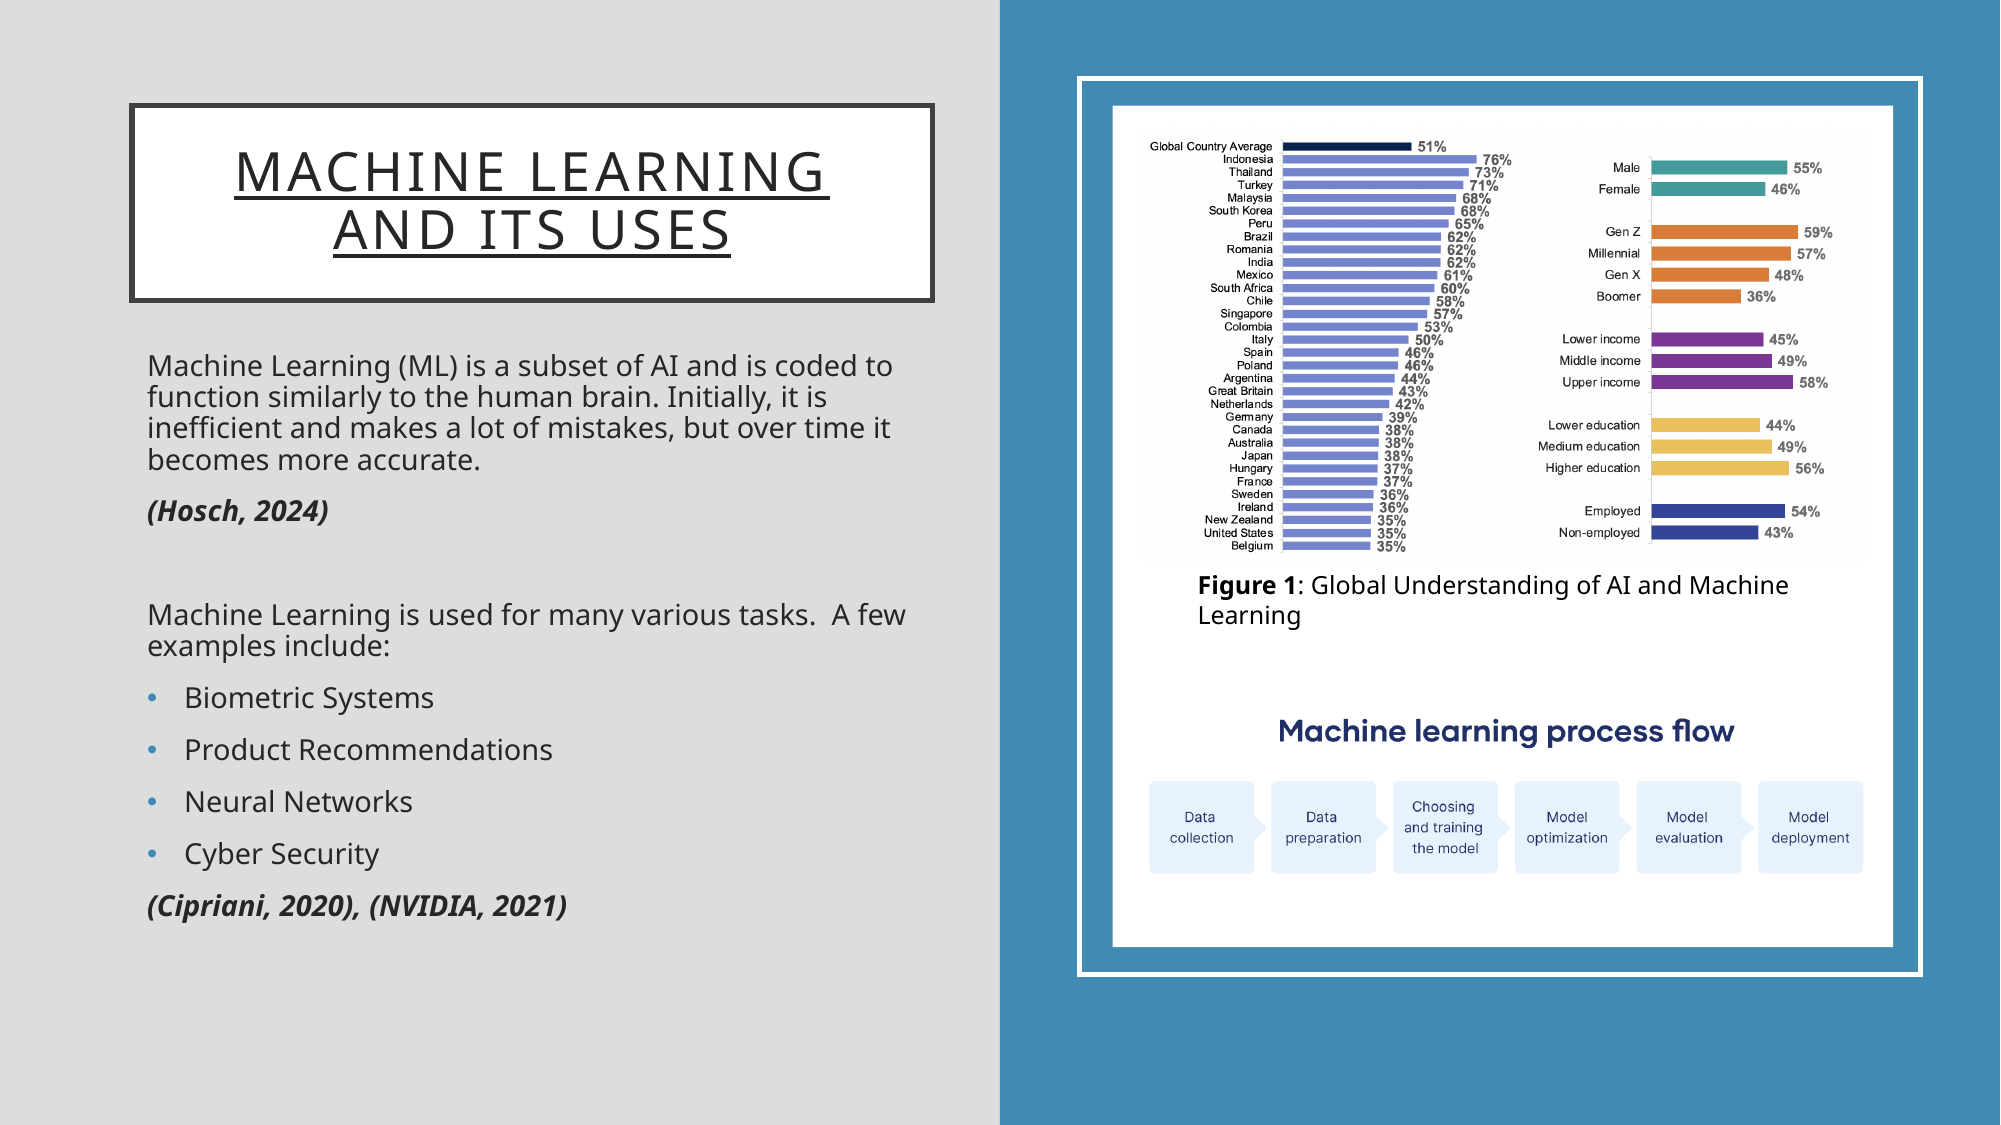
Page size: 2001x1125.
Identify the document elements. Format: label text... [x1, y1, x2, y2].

text_box [999, 0, 2000, 1125]
text_box Figure 1: Global Understanding of AI and Machine Learning [1182, 563, 1856, 638]
text_box [1079, 78, 1921, 975]
text_box [1112, 105, 1894, 948]
picture [1139, 125, 1869, 563]
list Machine Learning (ML) is a subset of AI and is coded to function similarly to the human brain. Initially, it is inefficient and makes a lot of mistakes, but over time it becomes more accurate. (Hosch, 2024) Machine Learning is used for many various tasks. A few examples include: Biometric Systems Product Recommendations Neural Networks Cyber Security (Cipriani, 2020), (NVIDIA, 2021) [131, 343, 933, 936]
title Machine learning and its uses [129, 103, 935, 303]
picture [1128, 689, 1884, 889]
